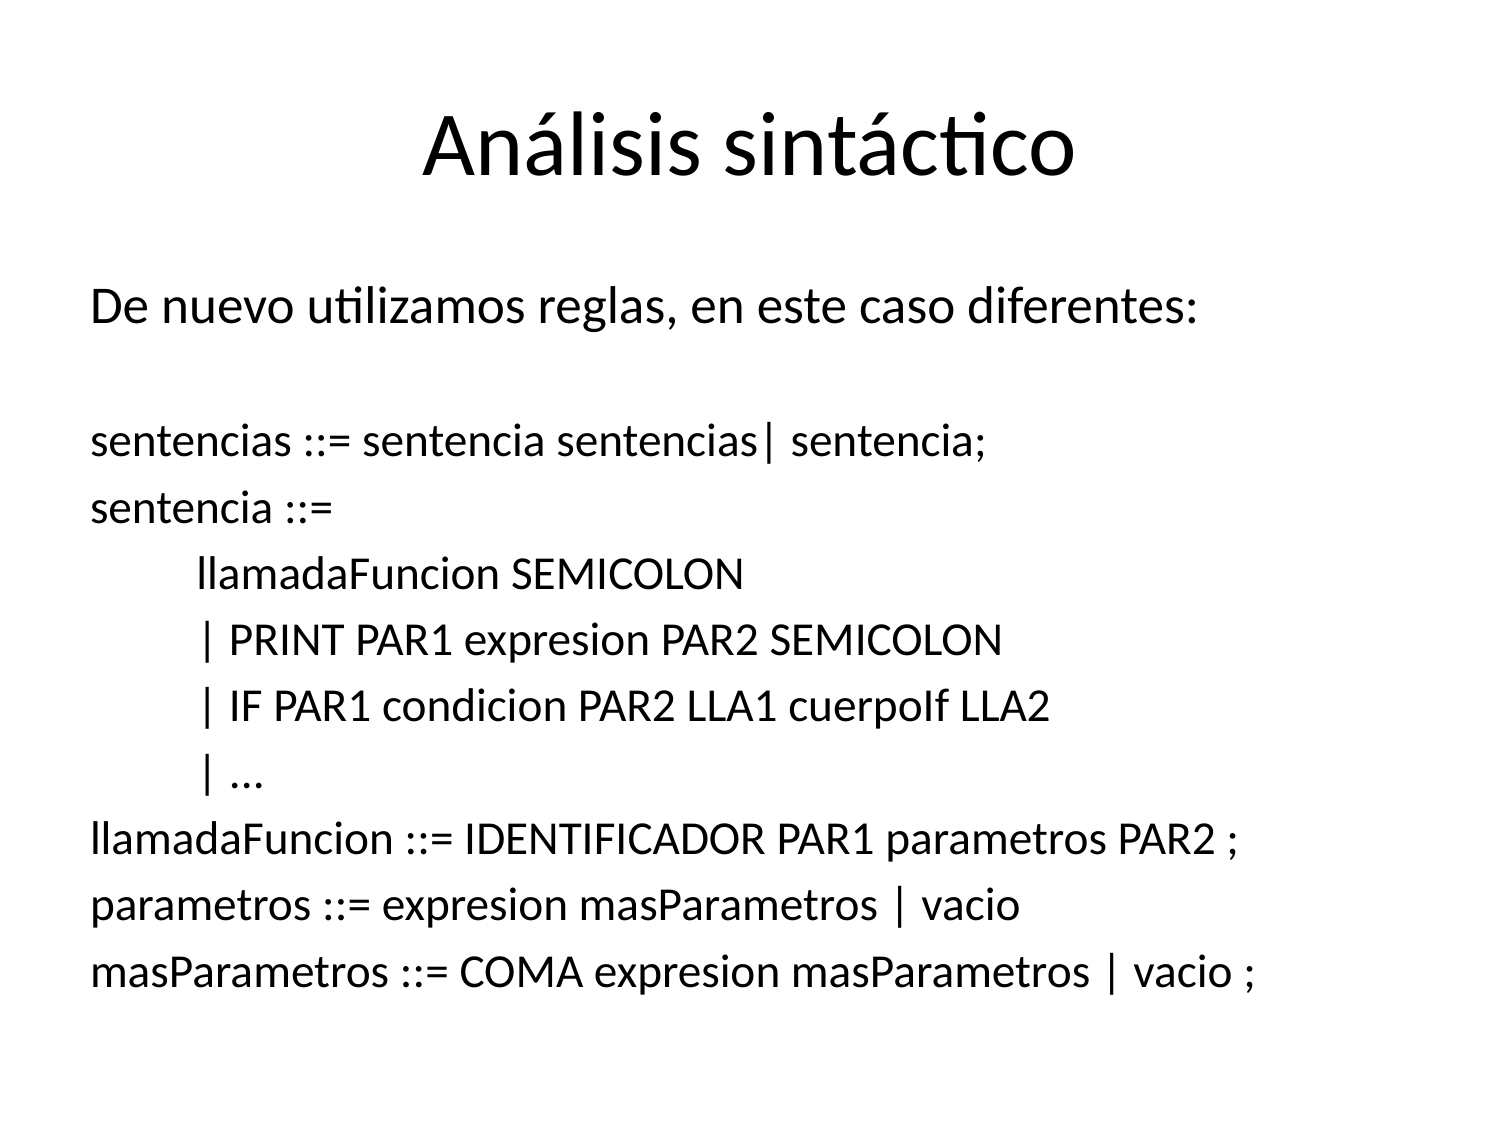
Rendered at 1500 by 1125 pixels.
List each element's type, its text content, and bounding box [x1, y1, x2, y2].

title Análisis sintáctico [75, 45, 1425, 233]
list De nuevo utilizamos reglas, en este caso diferentes: sentencias ::= sentencia sentencias| sentencia; sentencia ::= llamadaFuncion SEMICOLON | PRINT PAR1 expresion PAR2 SEMICOLON | IF PAR1 condicion PAR2 LLA1 cuerpoIf LLA2 | ... llamadaFuncion ::= IDENTIFICADOR PAR1 parametros PAR2 ; parametros ::= expresion masParametros | vacio masParametros ::= COMA expresion masParametros | vacio ; [75, 262, 1425, 1005]
